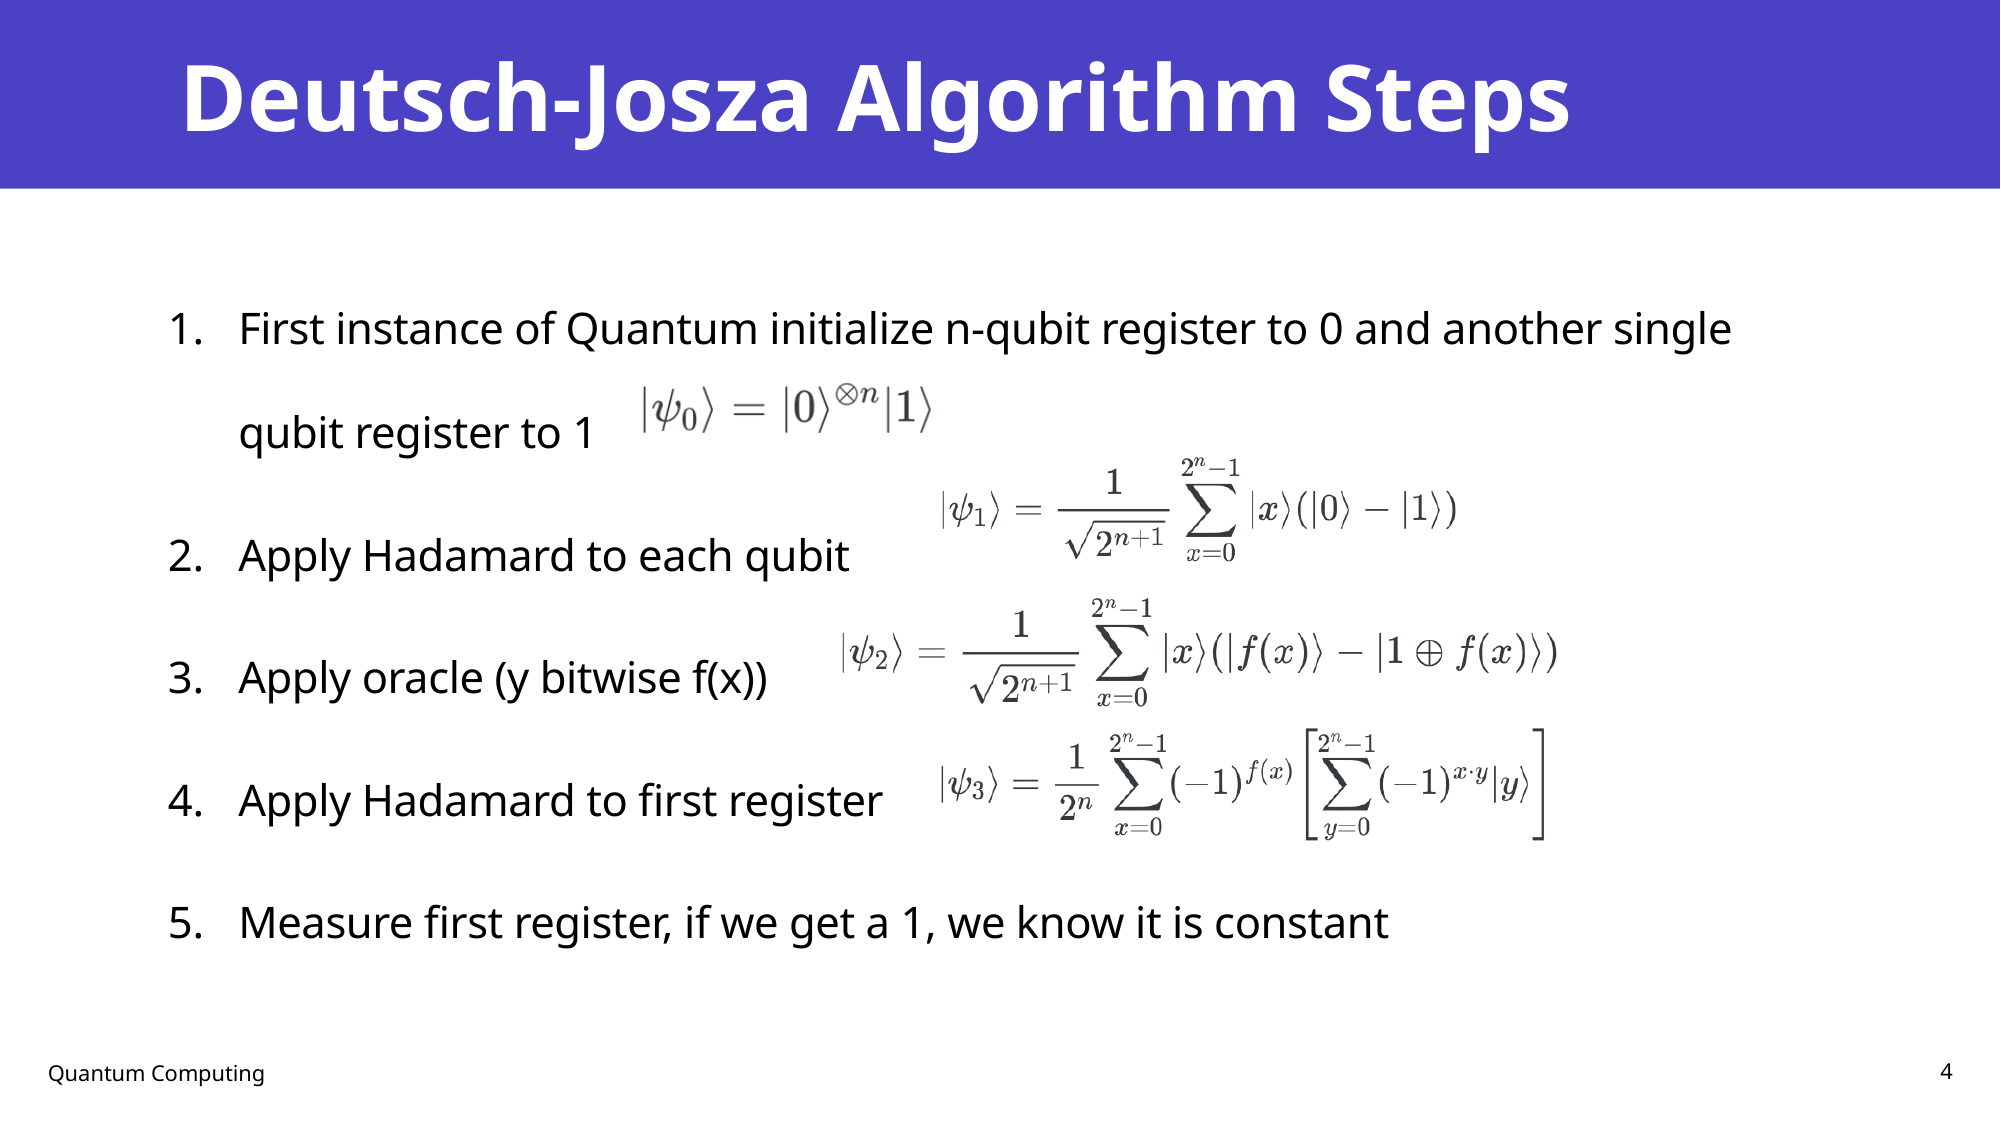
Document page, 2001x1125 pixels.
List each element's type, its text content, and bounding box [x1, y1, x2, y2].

title Deutsch-Josza Algorithm Steps [164, 31, 1710, 159]
slide_number 4 [1864, 1042, 1968, 1103]
footer Quantum Computing [33, 1042, 827, 1103]
list First instance of Quantum initialize n-qubit register to 0 and another single qubit register to 1 Apply Hadamard to each qubit Apply oracle (y bitwise f(x)) Apply Hadamard to first register Measure first register, if we get a 1, we know it is constant [152, 241, 1848, 960]
picture [827, 587, 1566, 852]
picture [624, 374, 1467, 573]
